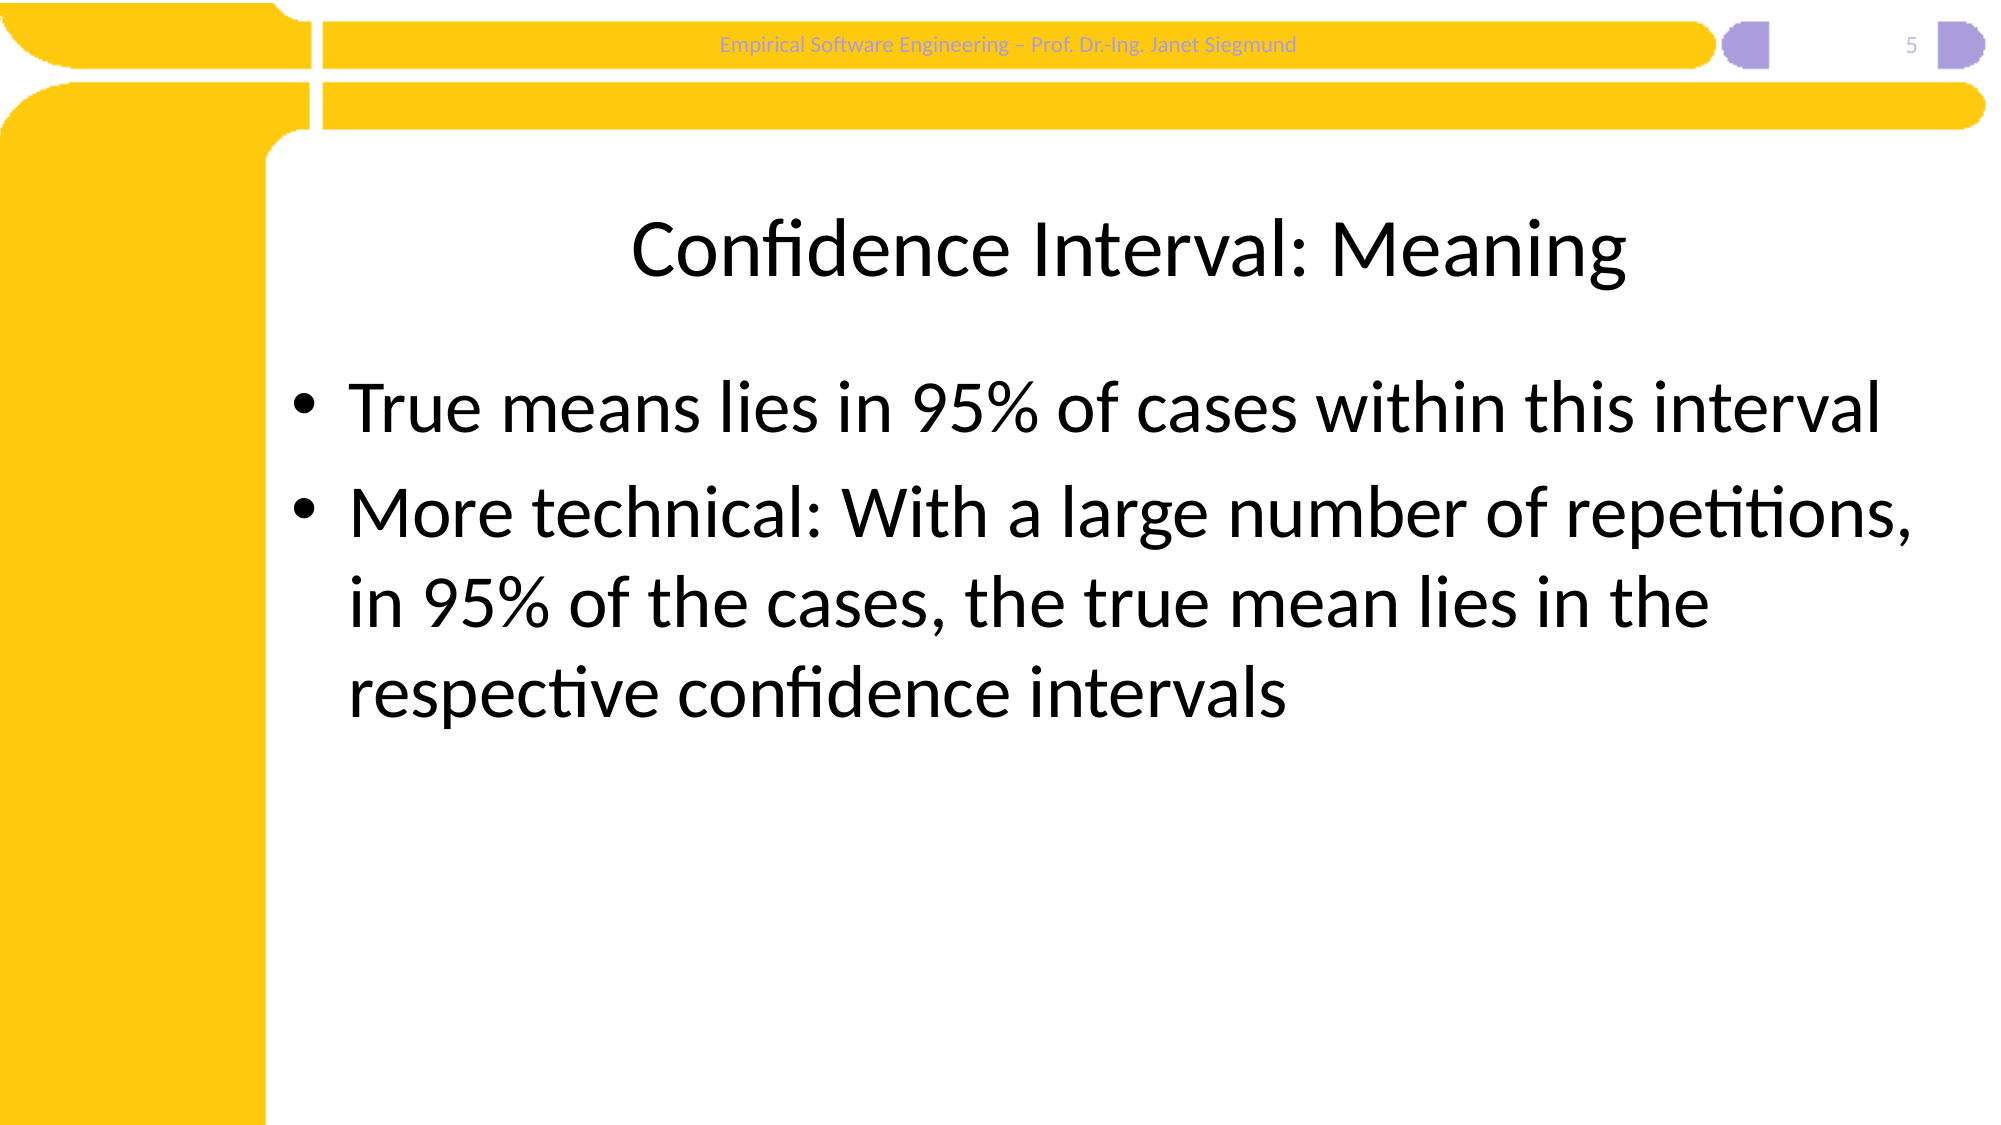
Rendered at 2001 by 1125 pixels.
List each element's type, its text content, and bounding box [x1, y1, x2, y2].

title Confidence Interval: Meaning [267, 149, 1993, 338]
list True means lies in 95% of cases within this interval More technical: With a large number of repetitions, in 95% of the cases, the true mean lies in the respective confidence intervals [267, 349, 1993, 1104]
picture [0, 3, 1999, 1125]
slide_number 5 [1767, 20, 1934, 67]
